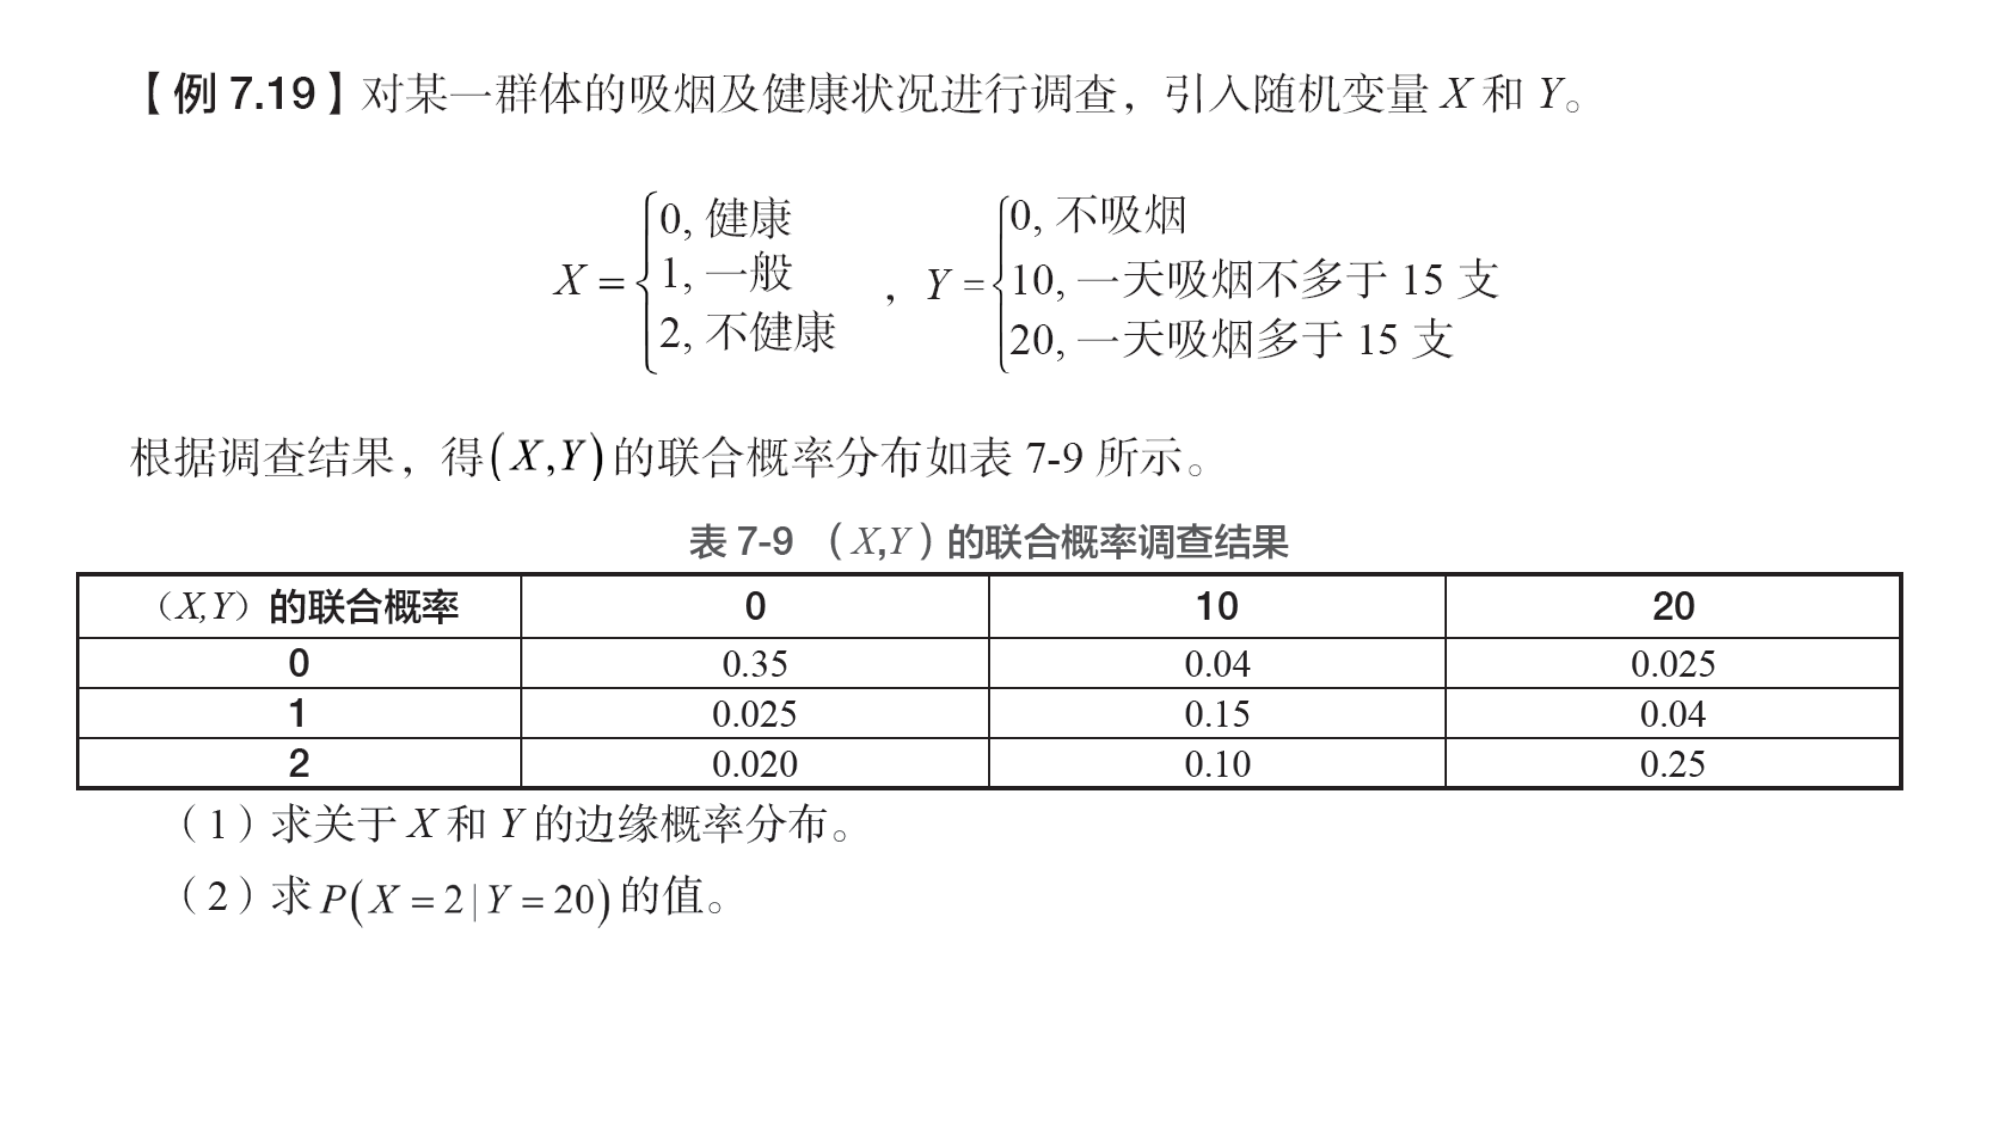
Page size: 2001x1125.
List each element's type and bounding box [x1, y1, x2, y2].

picture [0, 54, 2000, 943]
